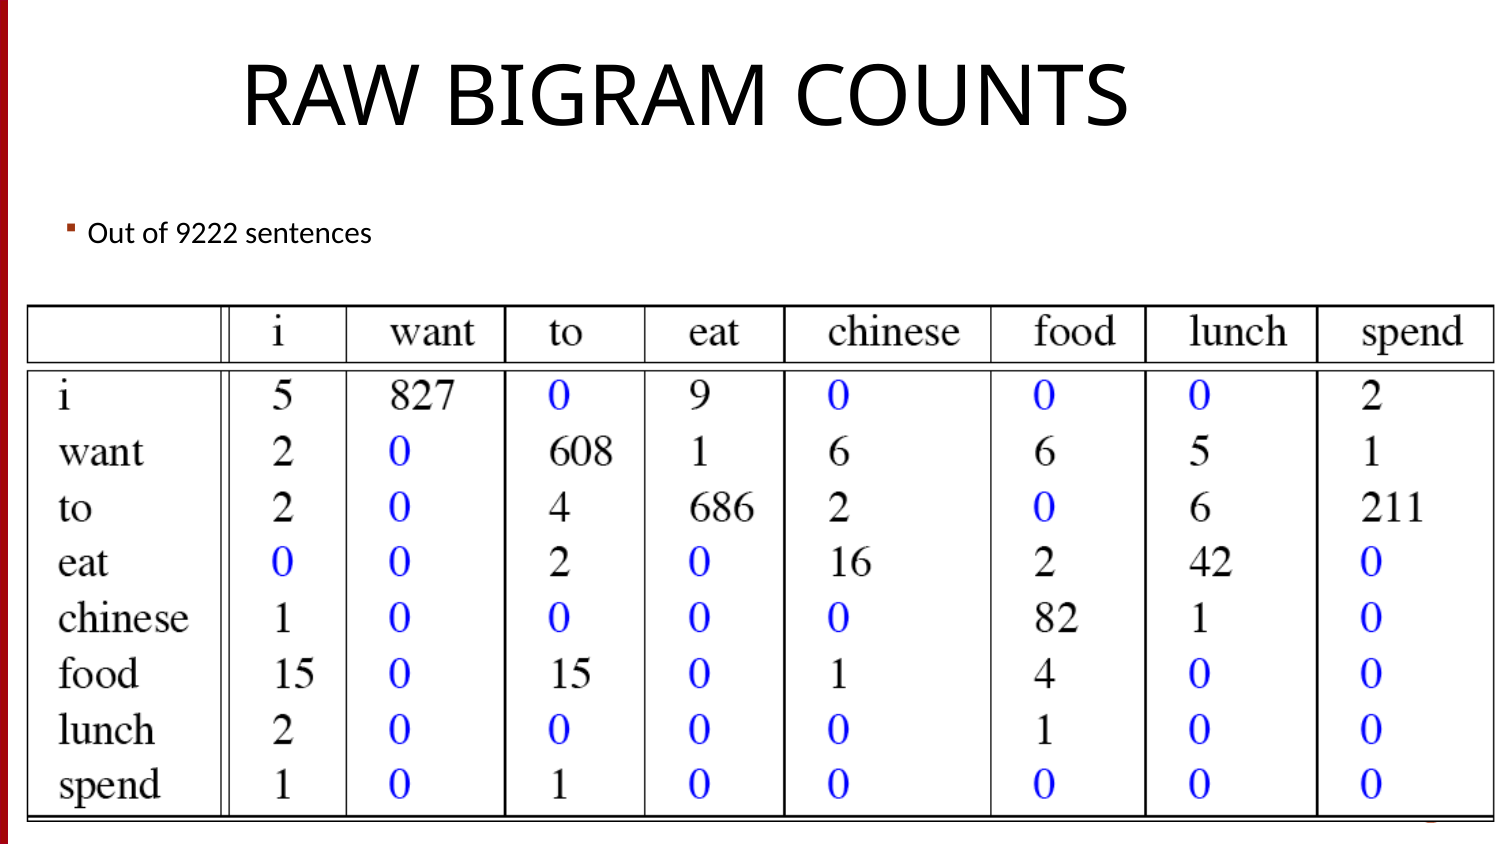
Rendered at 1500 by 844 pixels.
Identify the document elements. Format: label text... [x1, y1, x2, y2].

picture [12, 288, 1499, 821]
list Out of 9222 sentences [50, 209, 1450, 287]
title Raw bigram counts [225, 37, 1450, 160]
